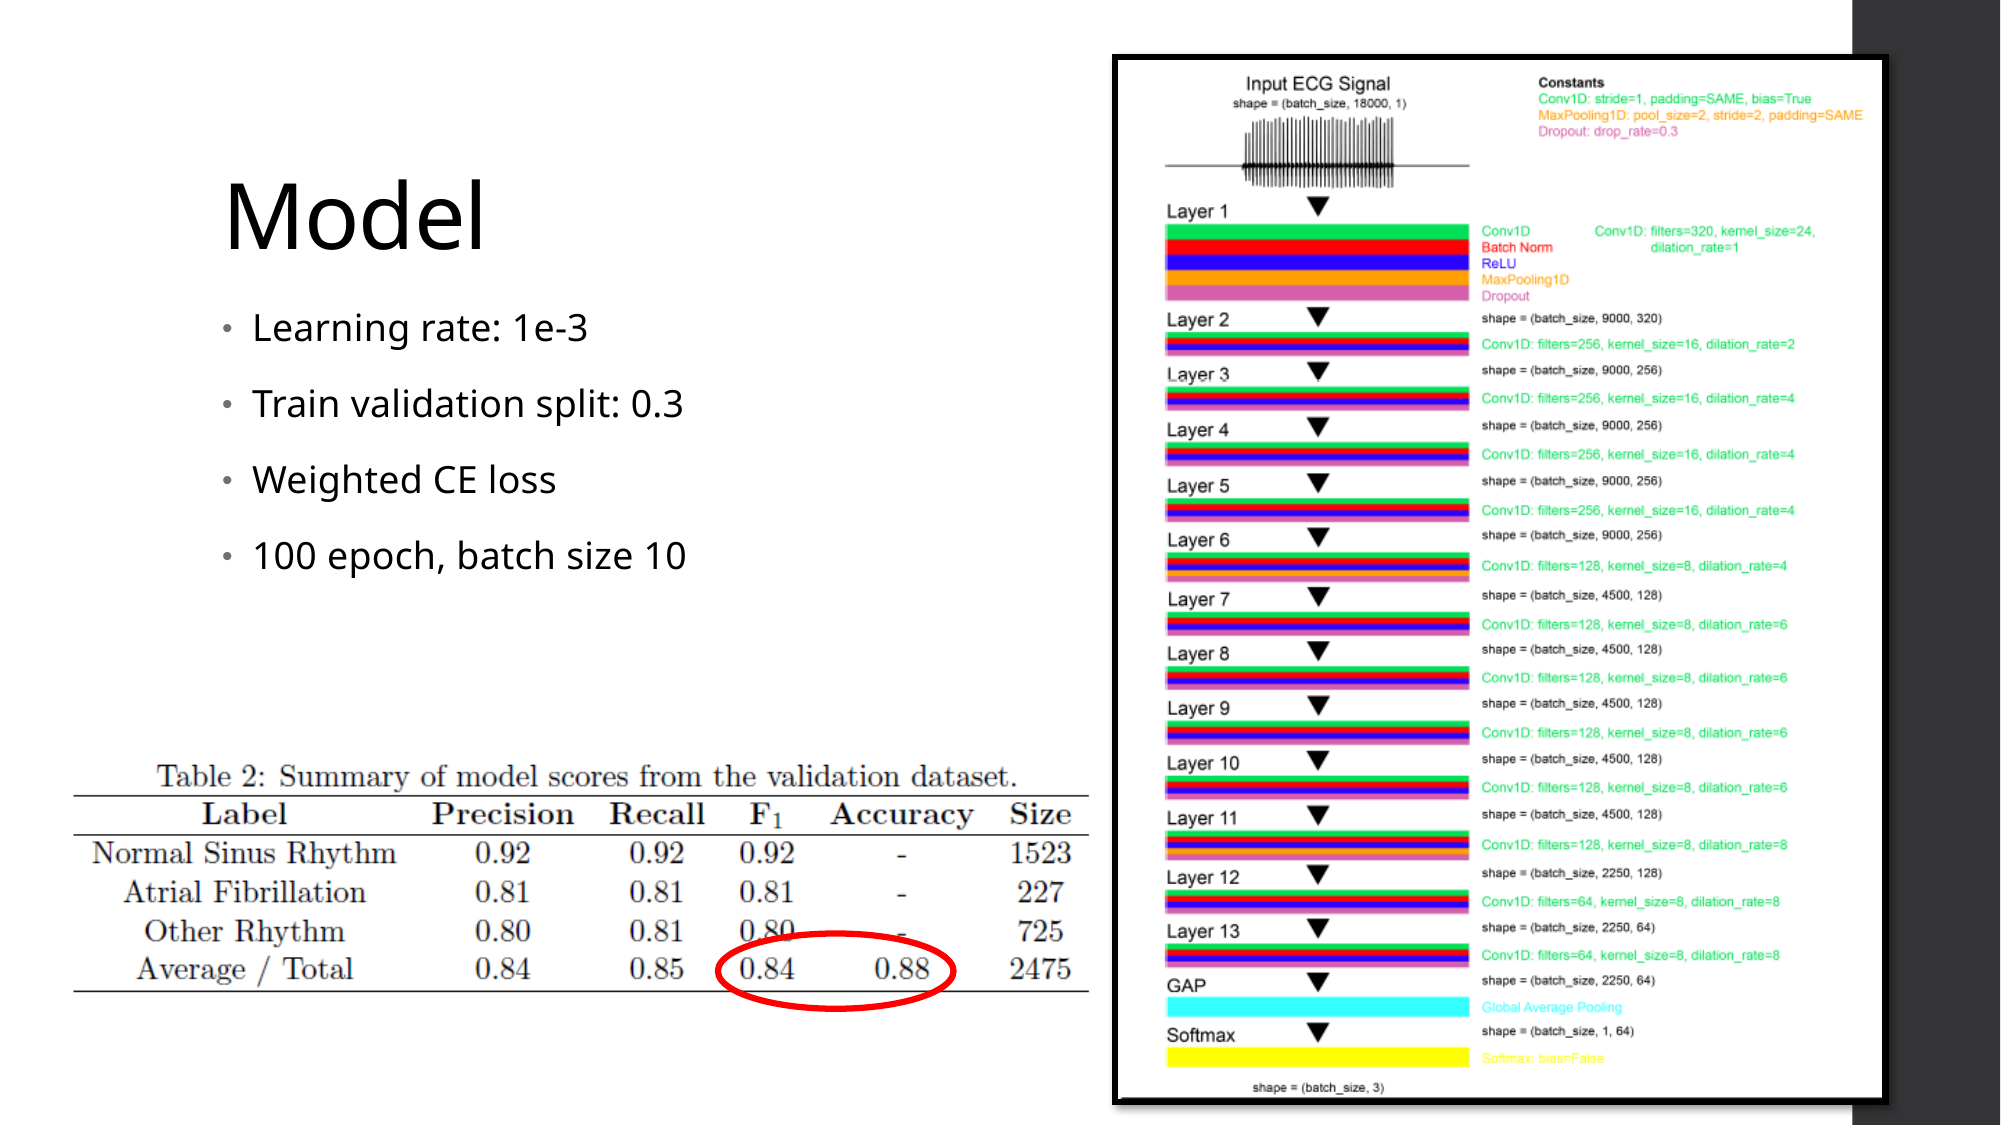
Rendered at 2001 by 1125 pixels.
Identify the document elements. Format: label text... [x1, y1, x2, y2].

list Learning rate: 1e-3 Train validation split: 0.3 Weighted CE loss 100 epoch, batch size 10 [206, 299, 1109, 744]
picture [38, 59, 1883, 1099]
title Model [206, 60, 1110, 278]
